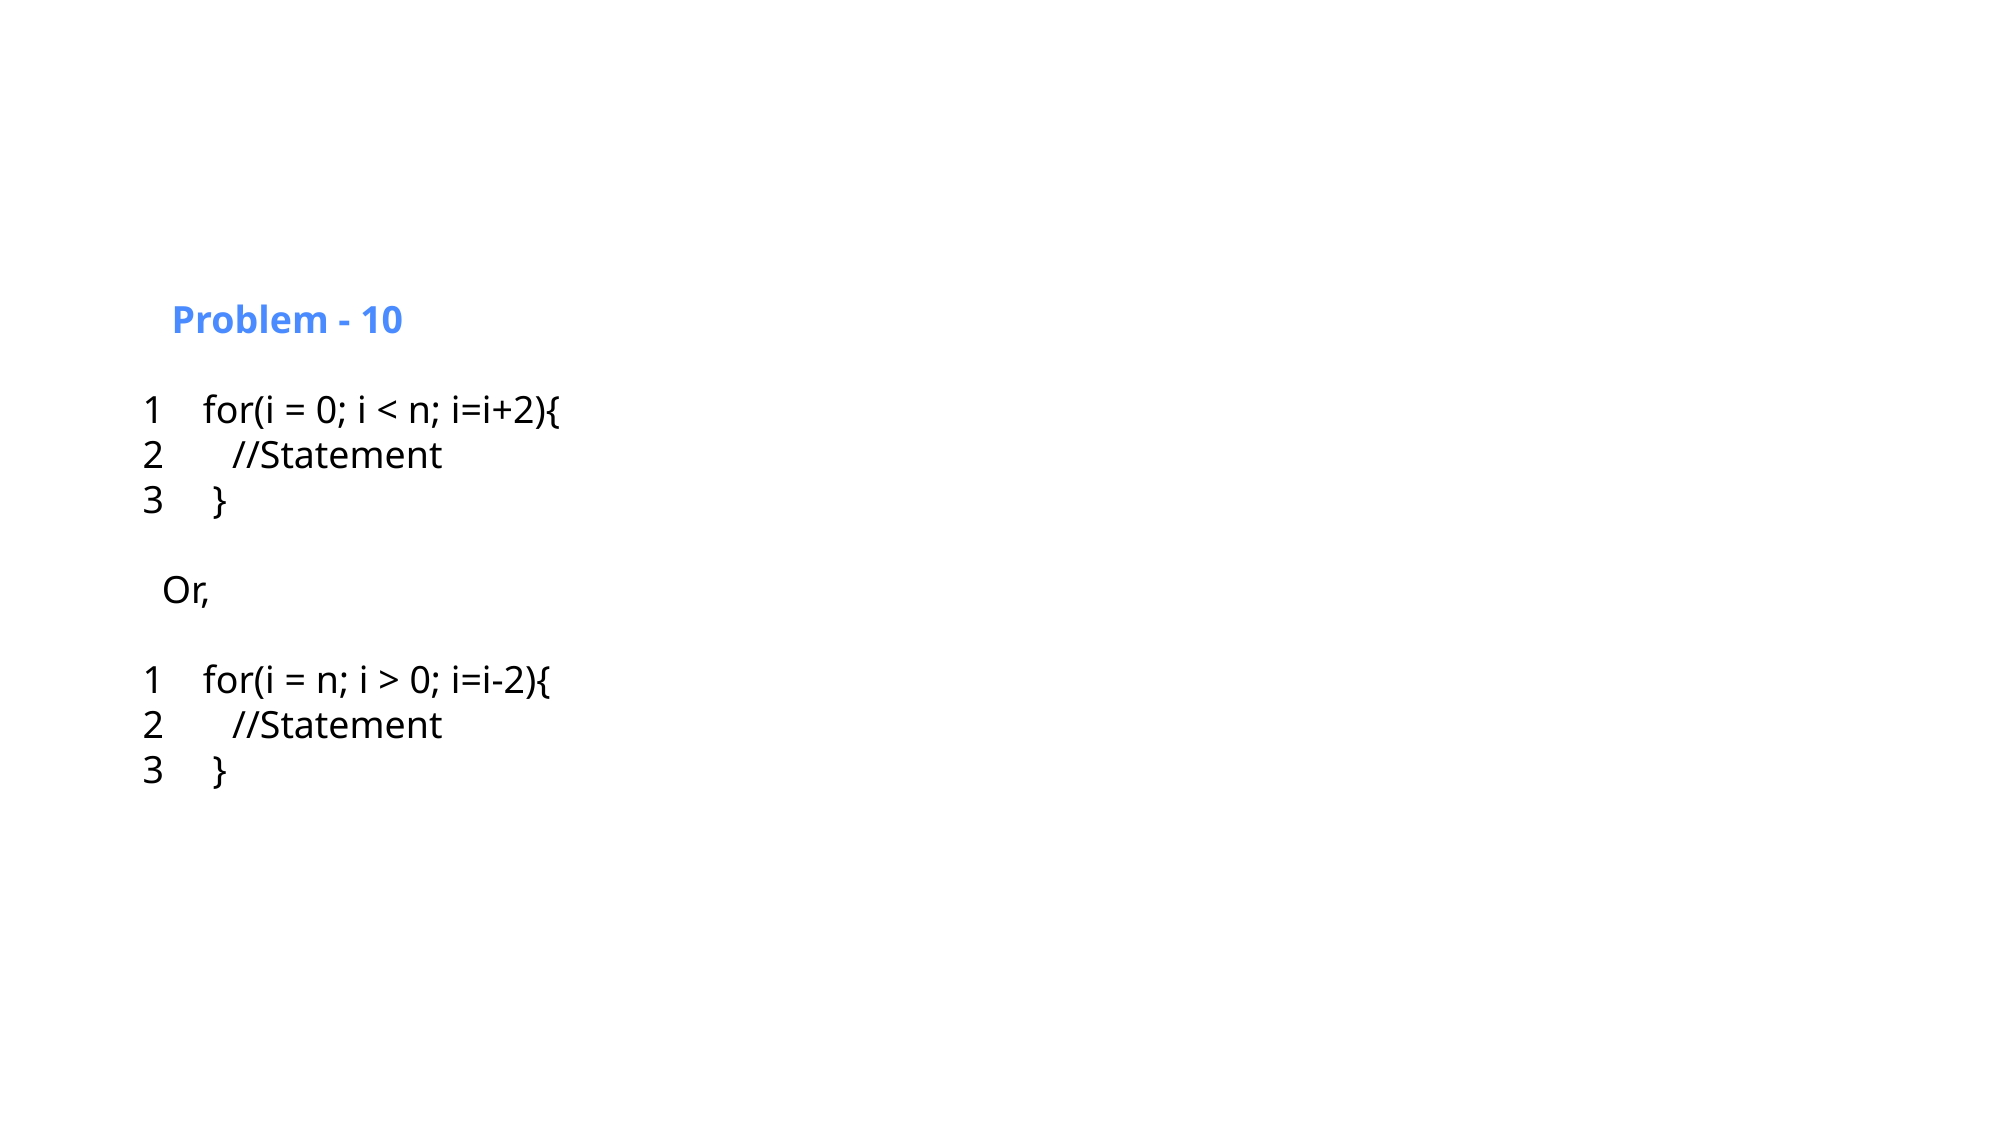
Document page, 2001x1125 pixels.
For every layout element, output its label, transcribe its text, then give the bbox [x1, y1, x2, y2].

text_box Problem - 10 1 for(i = 0; i < n; i=i+2){ 2 //Statement 3 } Or, 1 for(i = n; i > 0; i=i-2){ 2 //Statement 3 } [127, 281, 1044, 897]
